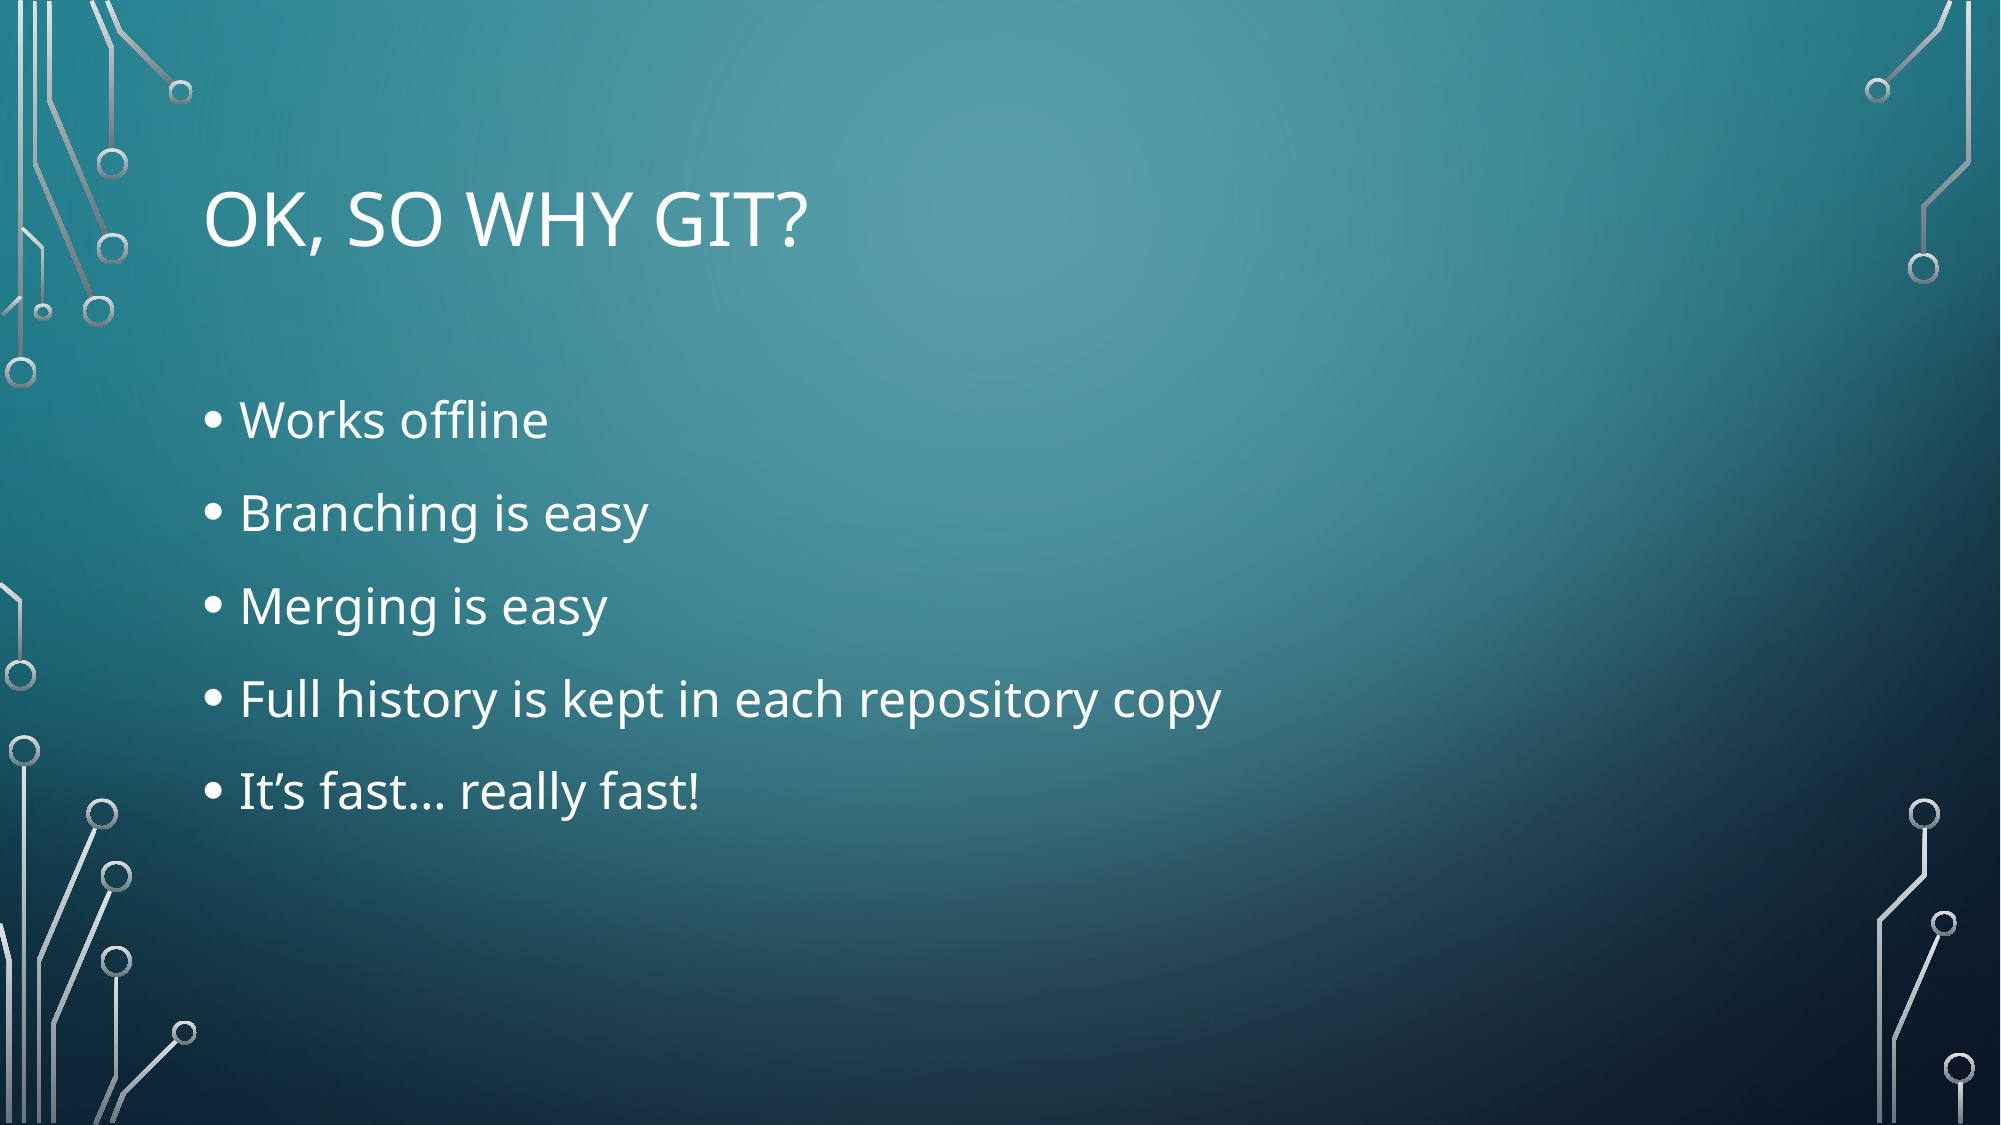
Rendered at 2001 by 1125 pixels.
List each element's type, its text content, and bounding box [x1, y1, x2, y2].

title OK, So why git? [187, 101, 1813, 344]
list Works offline Branching is easy Merging is easy Full history is kept in each repository copy It’s fast… really fast! [187, 369, 1813, 950]
